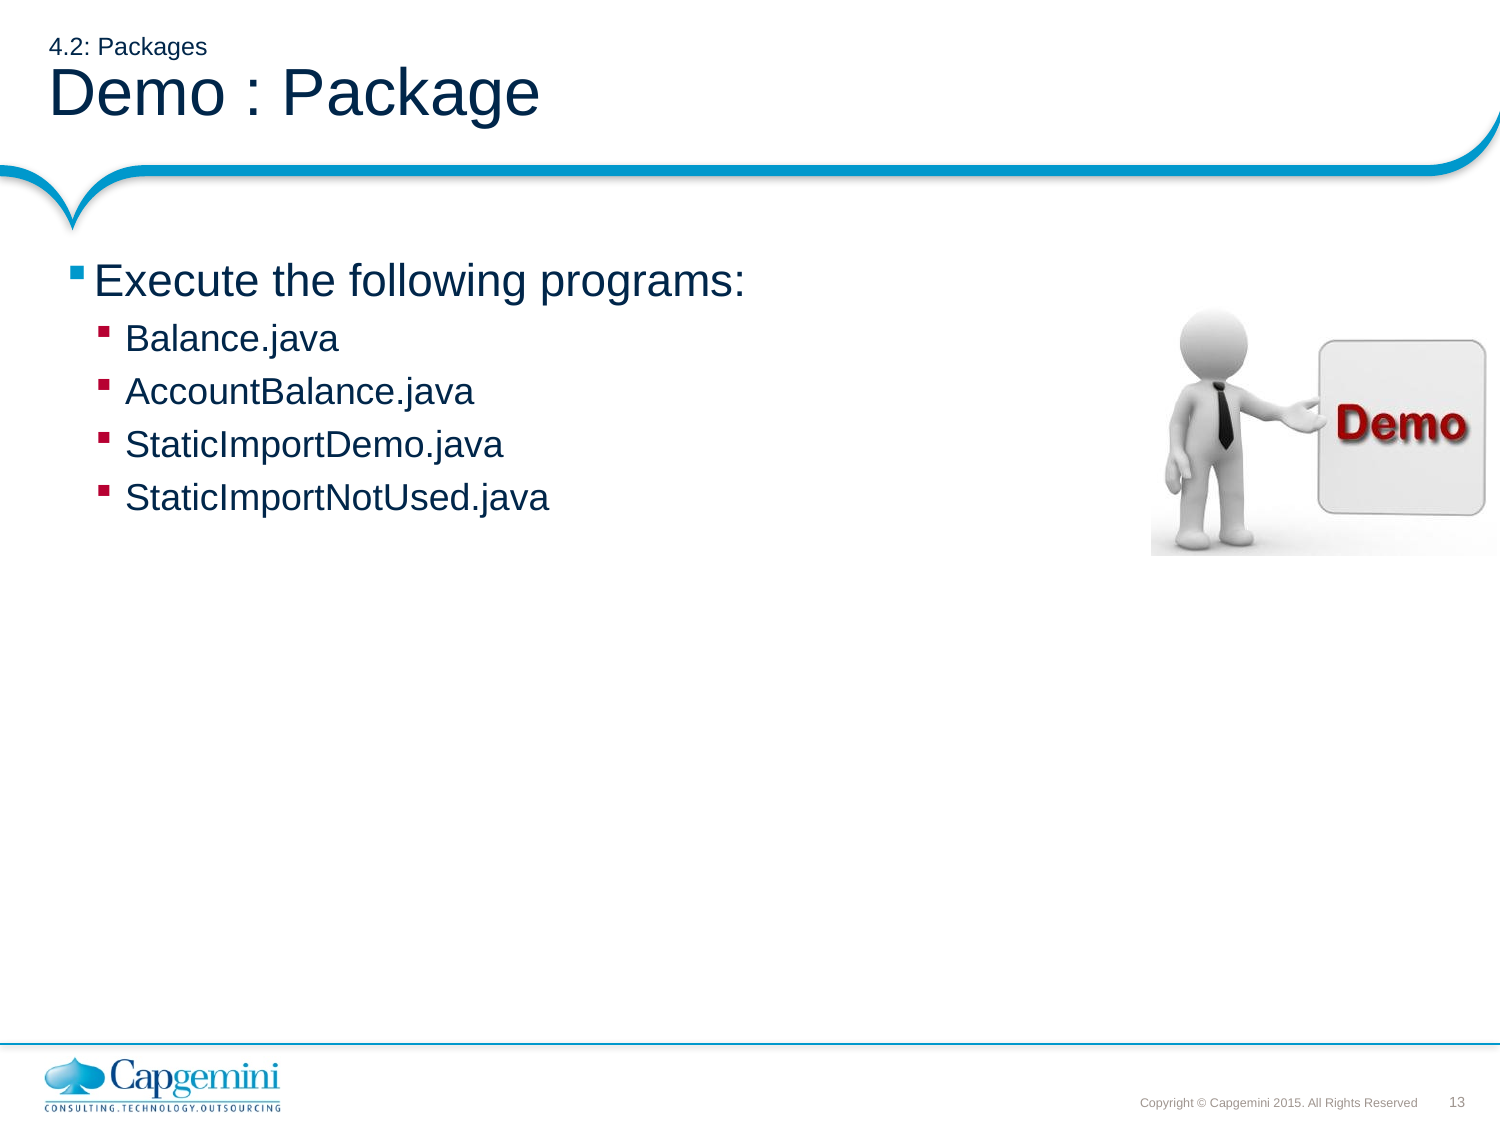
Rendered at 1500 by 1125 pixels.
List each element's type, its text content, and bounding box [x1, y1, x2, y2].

title 4.2: Packages Demo : Package [0, 0, 1500, 165]
list Execute the following programs: Balance.java AccountBalance.java StaticImportDemo.java StaticImportNotUsed.java [48, 245, 1140, 1007]
picture [44, 1056, 281, 1113]
picture [1151, 299, 1497, 556]
